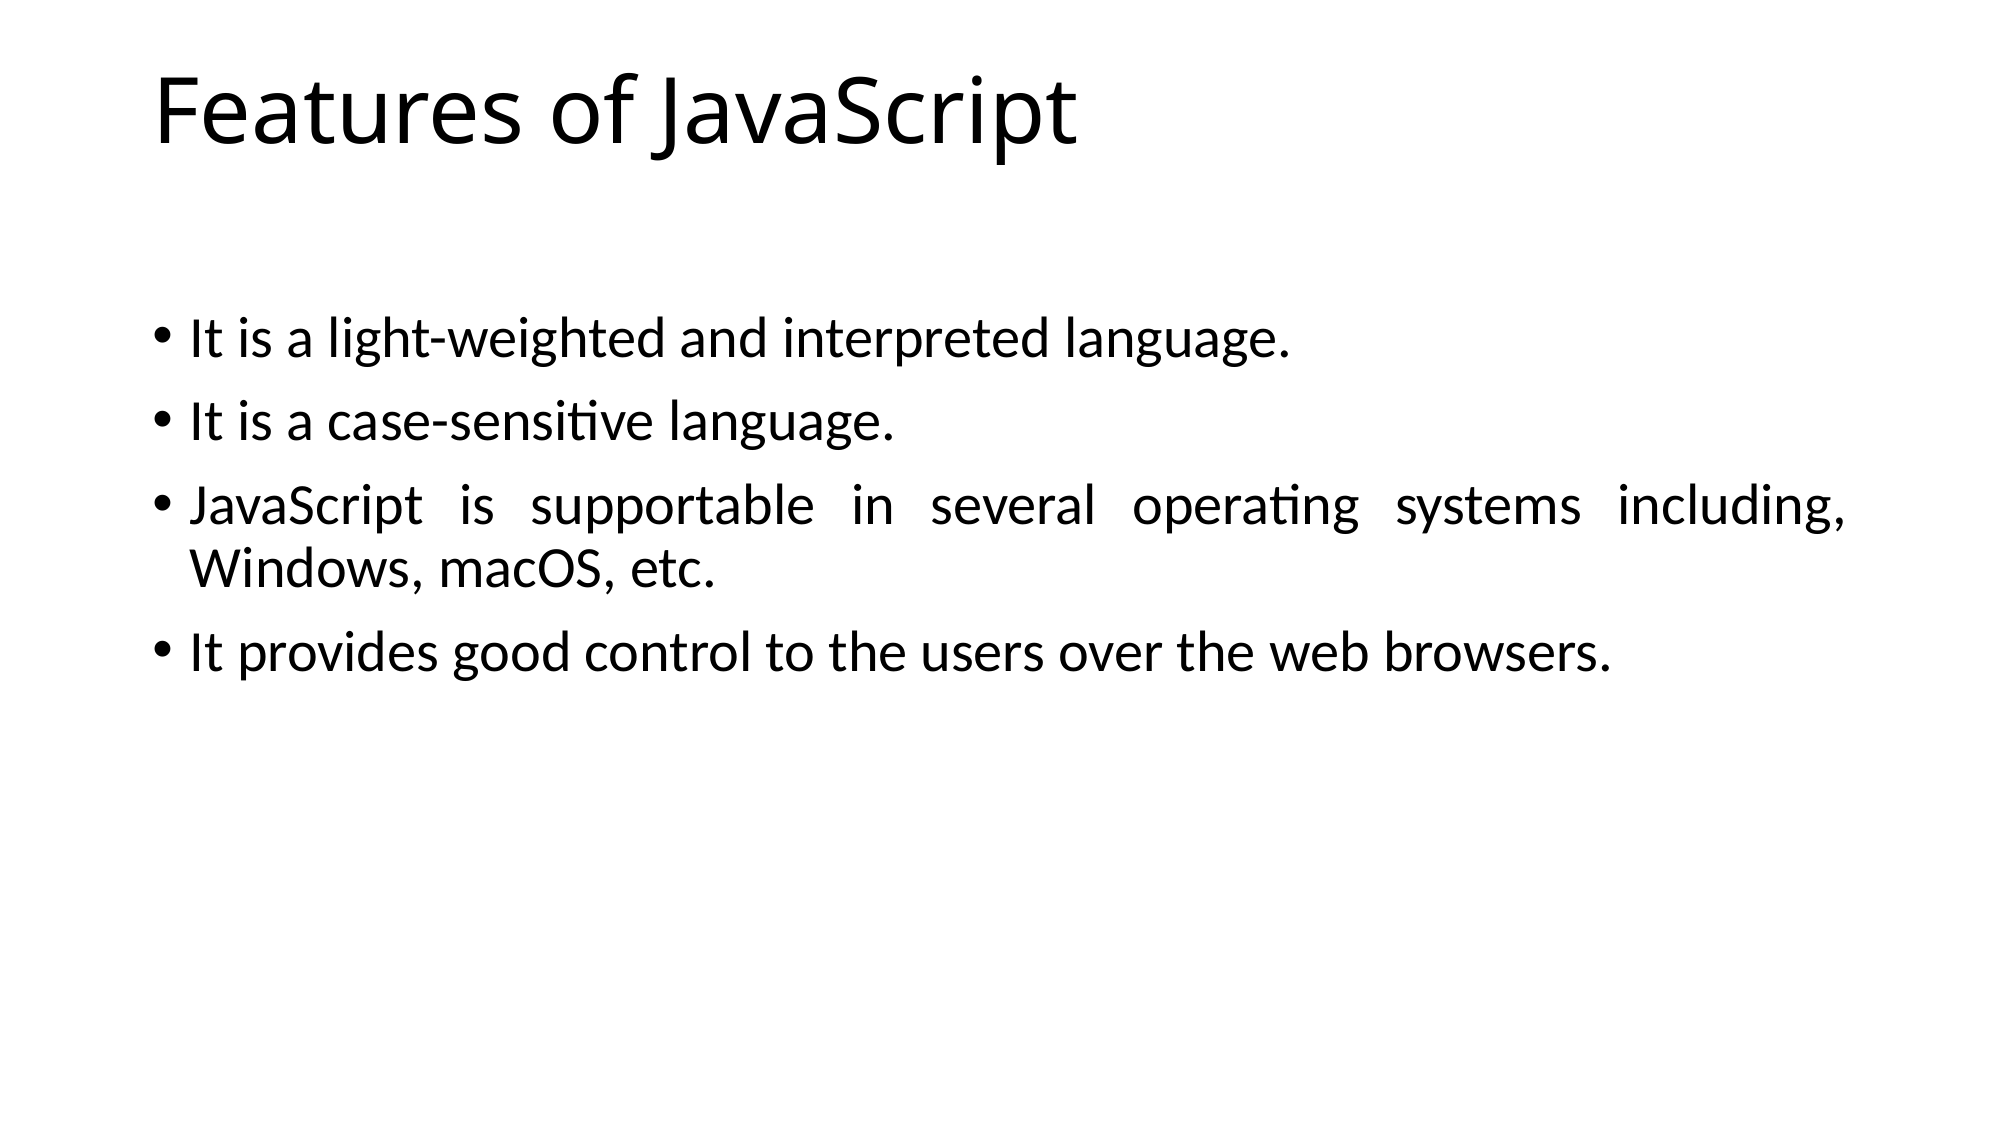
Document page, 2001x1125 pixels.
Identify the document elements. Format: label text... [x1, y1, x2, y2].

title Features of JavaScript [137, 59, 1863, 278]
list It is a light-weighted and interpreted language. It is a case-sensitive language. JavaScript is supportable in several operating systems including, Windows, macOS, etc. It provides good control to the users over the web browsers. [137, 299, 1863, 1014]
